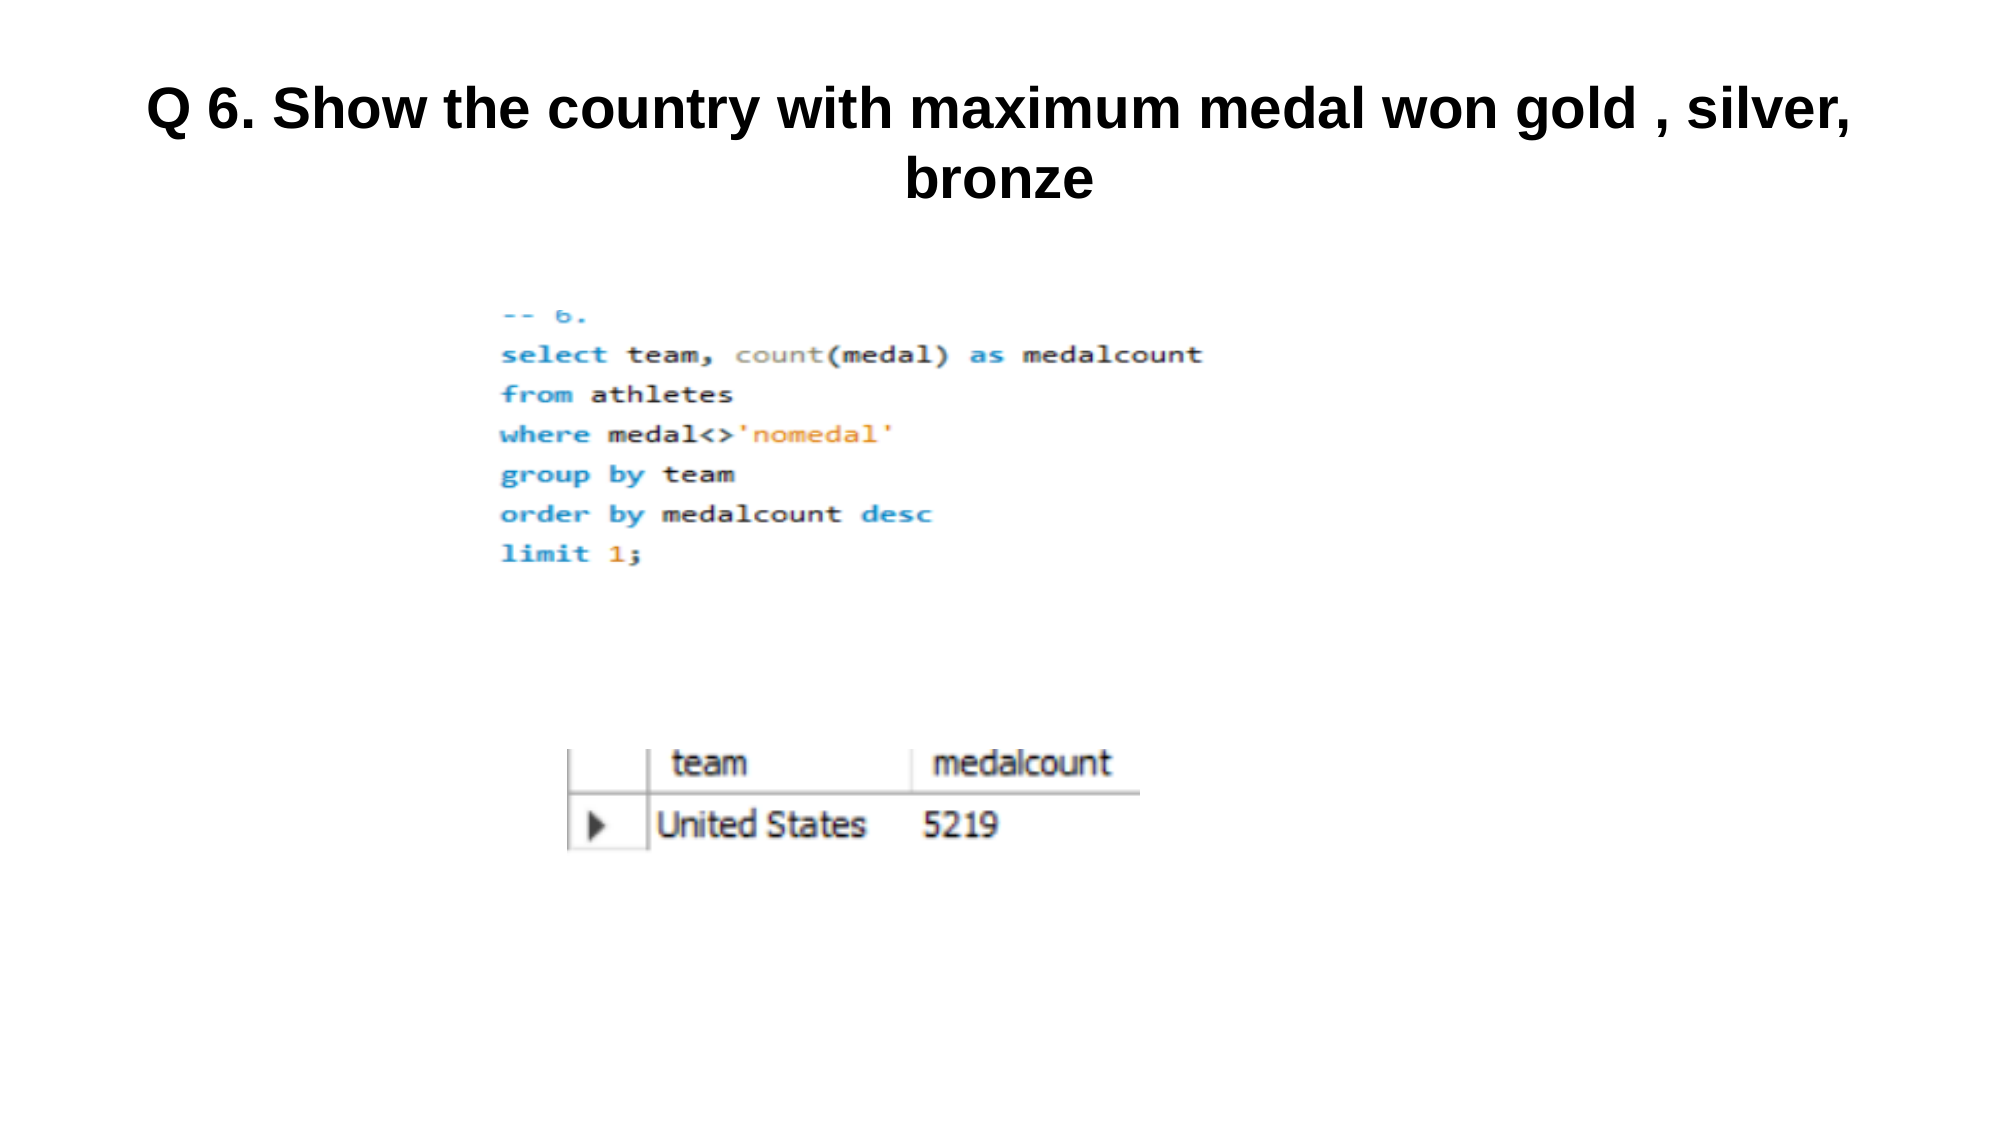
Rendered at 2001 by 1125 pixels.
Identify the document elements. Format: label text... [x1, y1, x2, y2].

picture [483, 310, 1225, 600]
text_box Q 6. Show the country with maximum medal won gold , silver, bronze [123, 62, 1876, 218]
picture [567, 749, 1140, 856]
